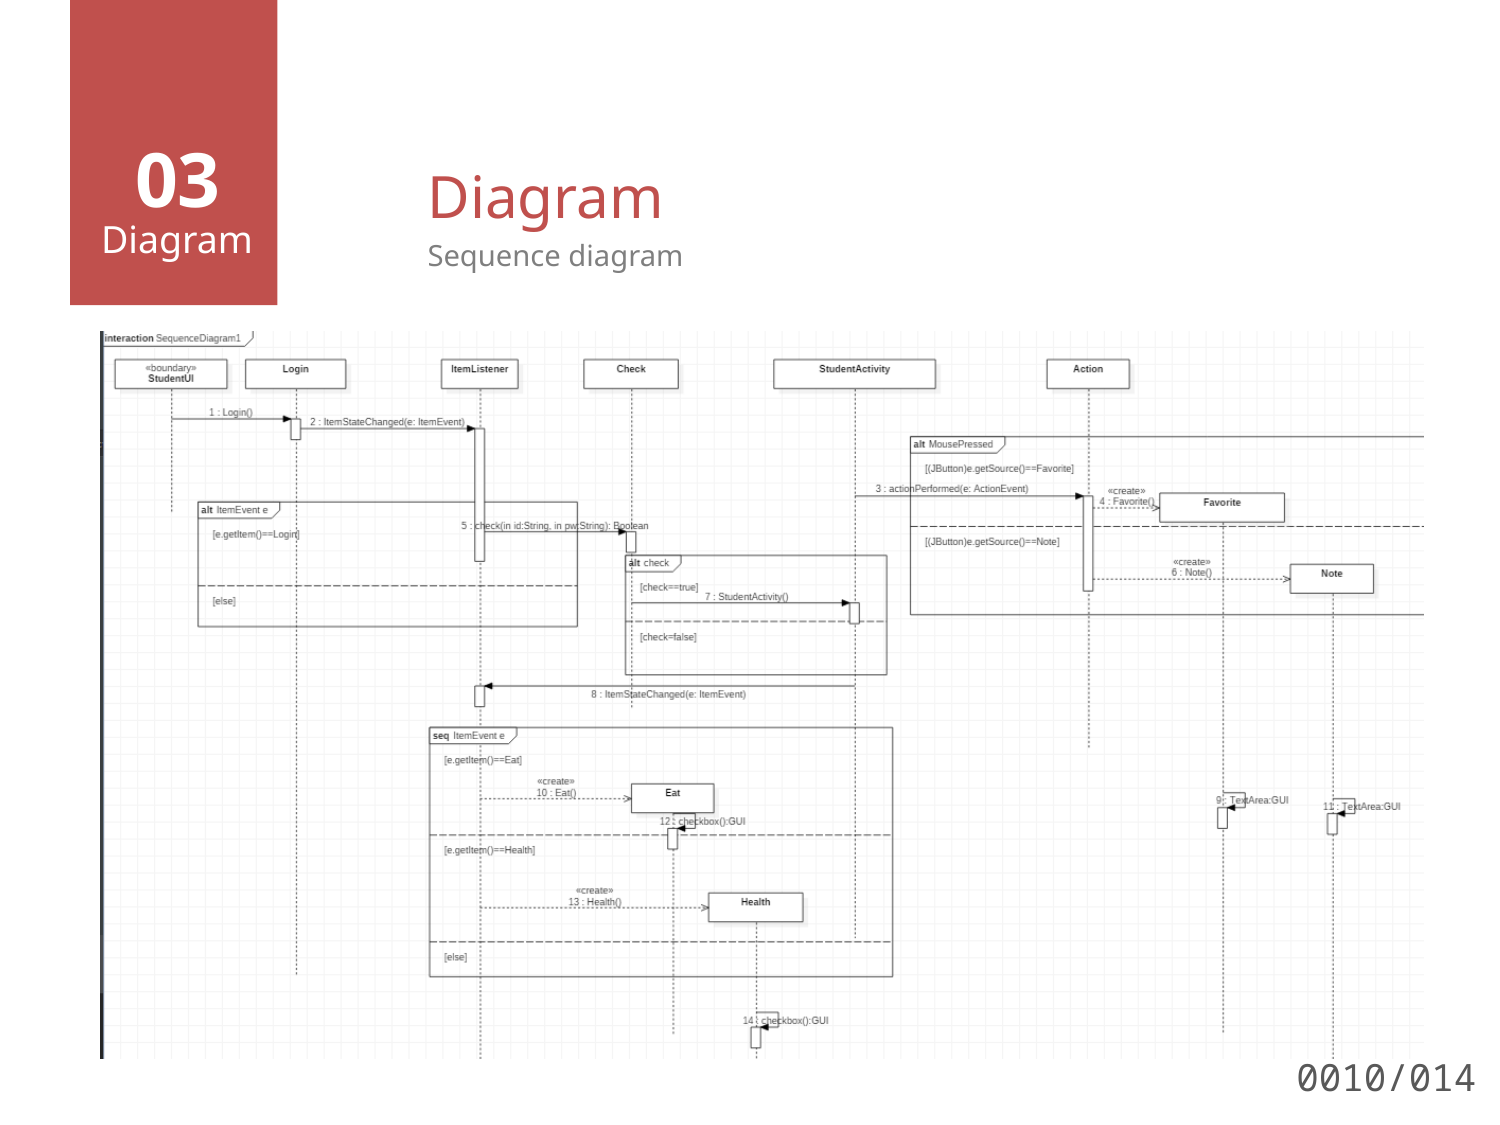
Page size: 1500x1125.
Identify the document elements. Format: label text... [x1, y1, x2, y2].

text_box Diagram [412, 153, 904, 238]
picture [100, 330, 1424, 1060]
text_box 03 [120, 125, 236, 230]
text_box Diagram [86, 208, 278, 269]
text_box Sequence diagram [412, 229, 1336, 280]
